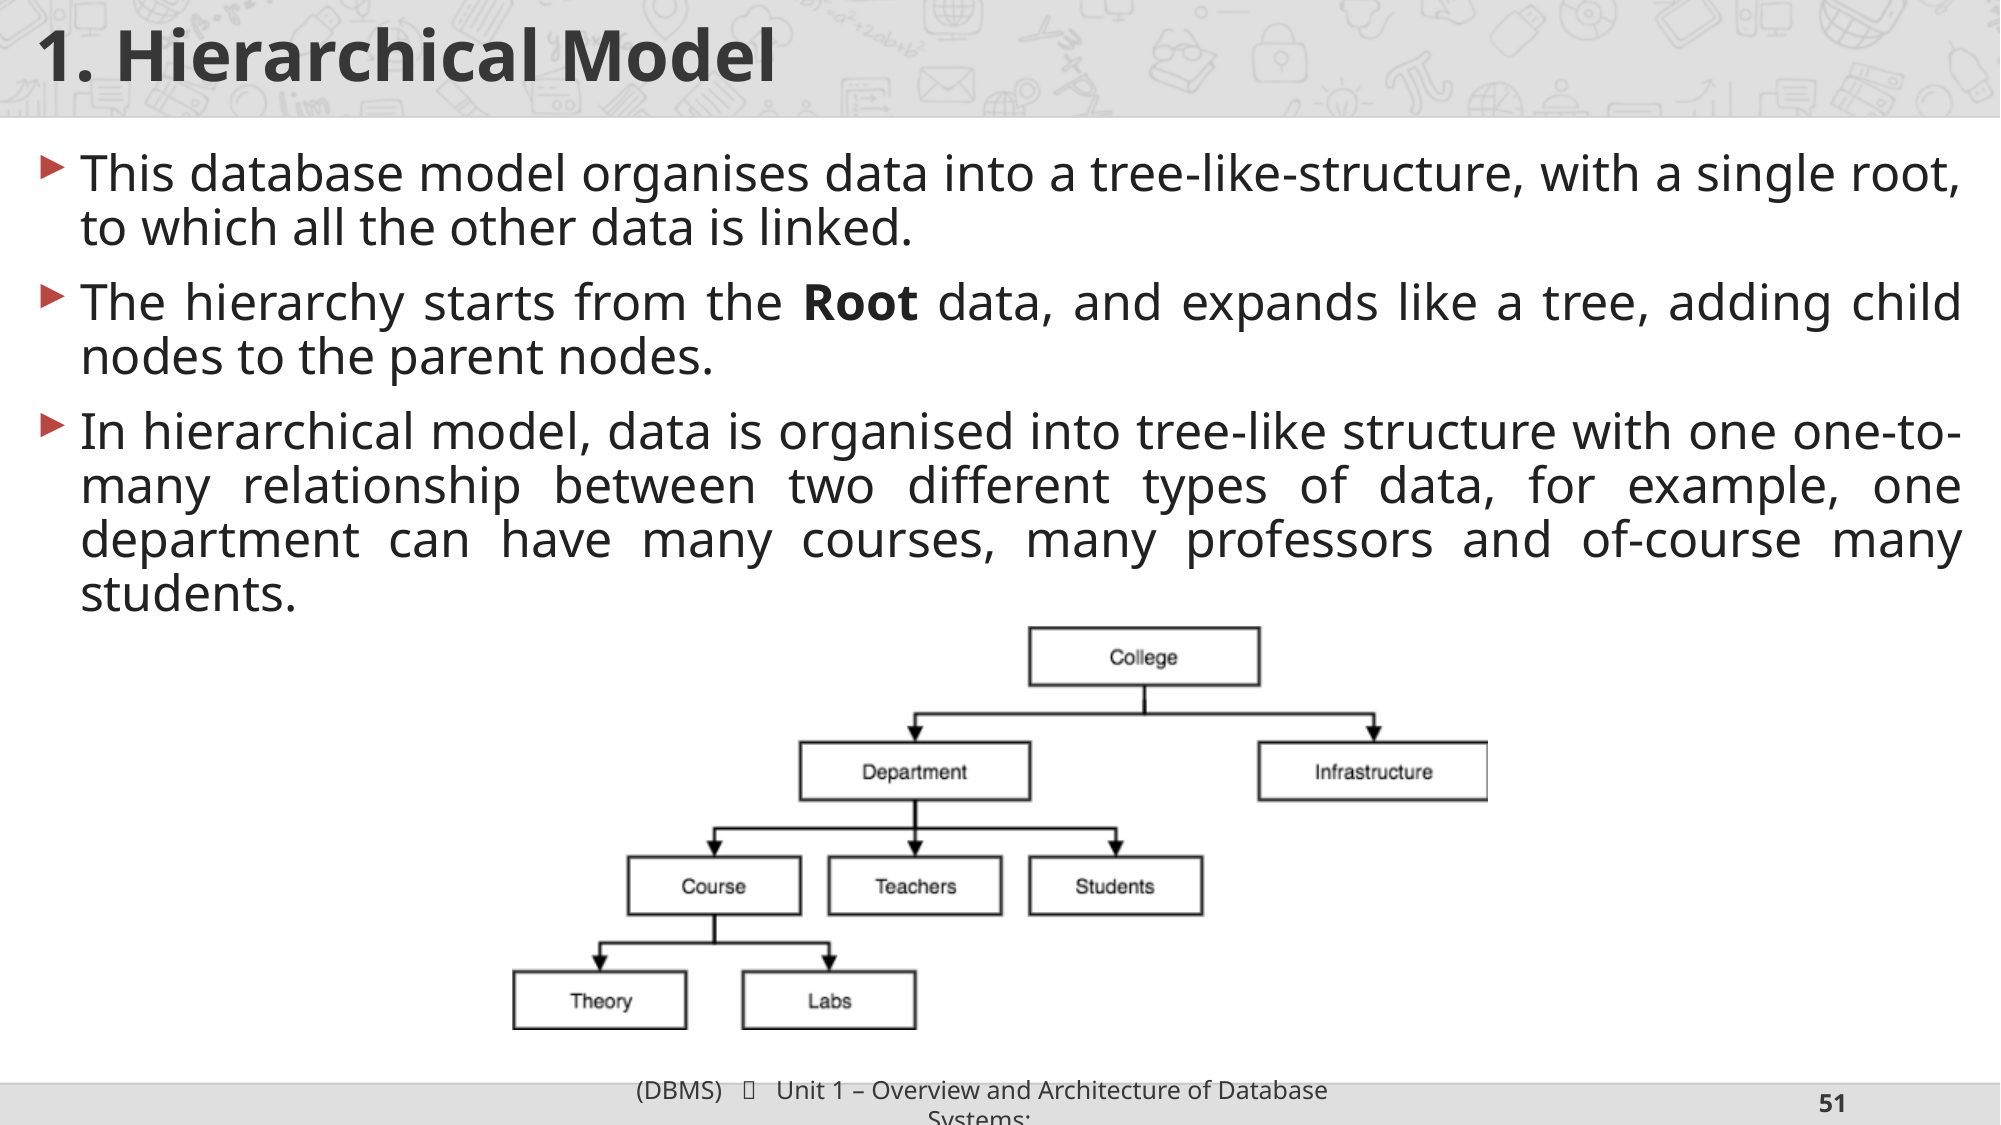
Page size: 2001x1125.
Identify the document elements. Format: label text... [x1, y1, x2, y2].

list This database model organises data into a tree-like-structure, with a single root, to which all the other data is linked. The hierarchy starts from the Root data, and expands like a tree, adding child nodes to the parent nodes. In hierarchical model, data is organised into tree-like structure with one one-to-many relationship between two different types of data, for example, one department can have many courses, many professors and of-course many students. [21, 141, 1979, 1059]
picture [512, 626, 1488, 1030]
title 1. Hierarchical Model [0, 0, 2000, 117]
